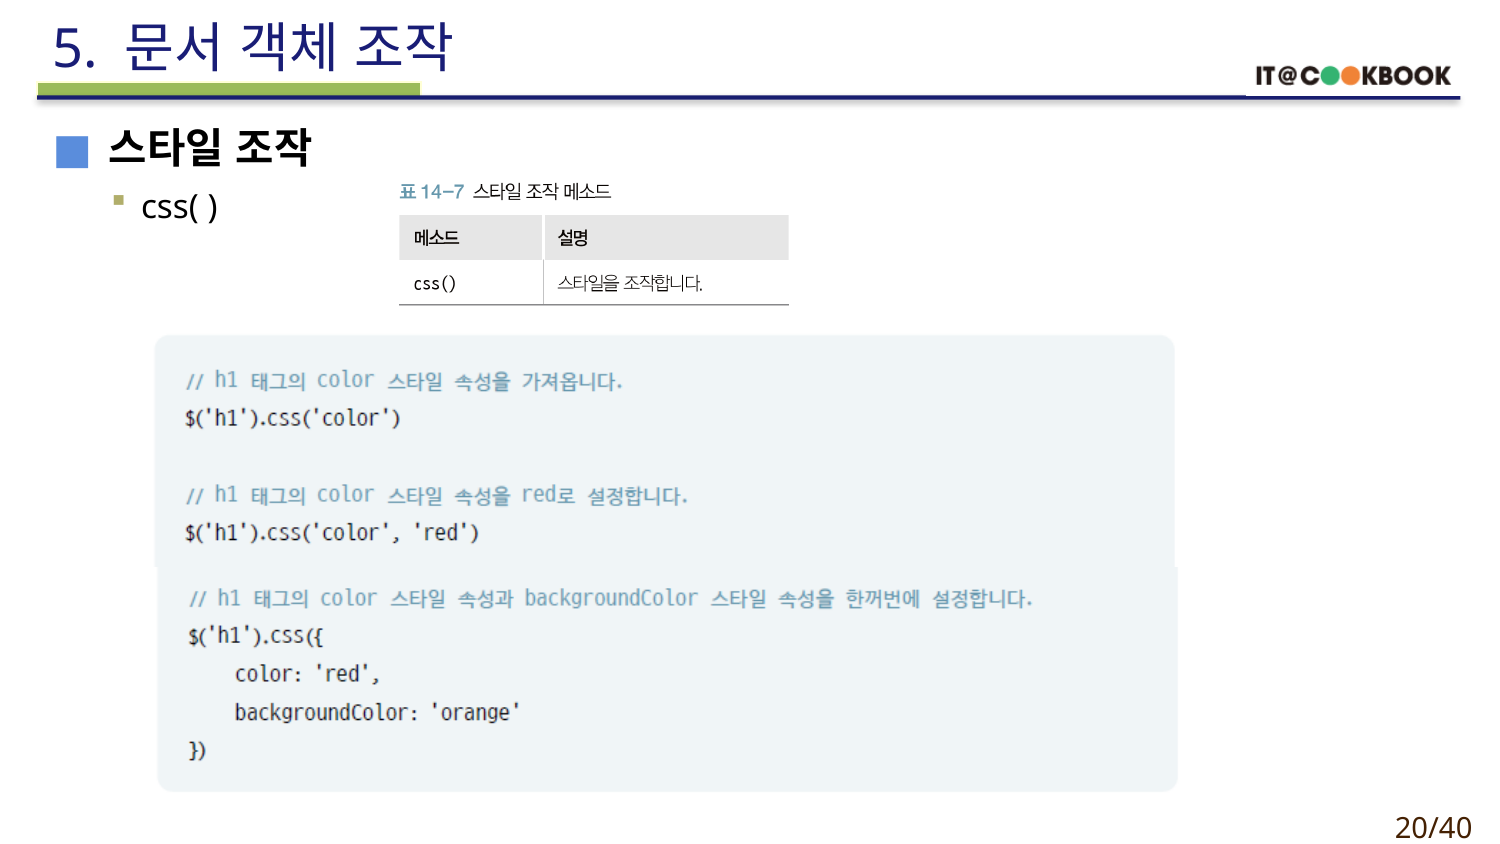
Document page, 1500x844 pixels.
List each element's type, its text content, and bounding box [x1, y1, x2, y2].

title 5. 문서 객체 조작 [37, 10, 1278, 82]
picture [395, 178, 797, 309]
picture [1246, 57, 1463, 96]
list 스타일 조작 css( ) [37, 114, 1463, 818]
picture [147, 327, 1188, 805]
